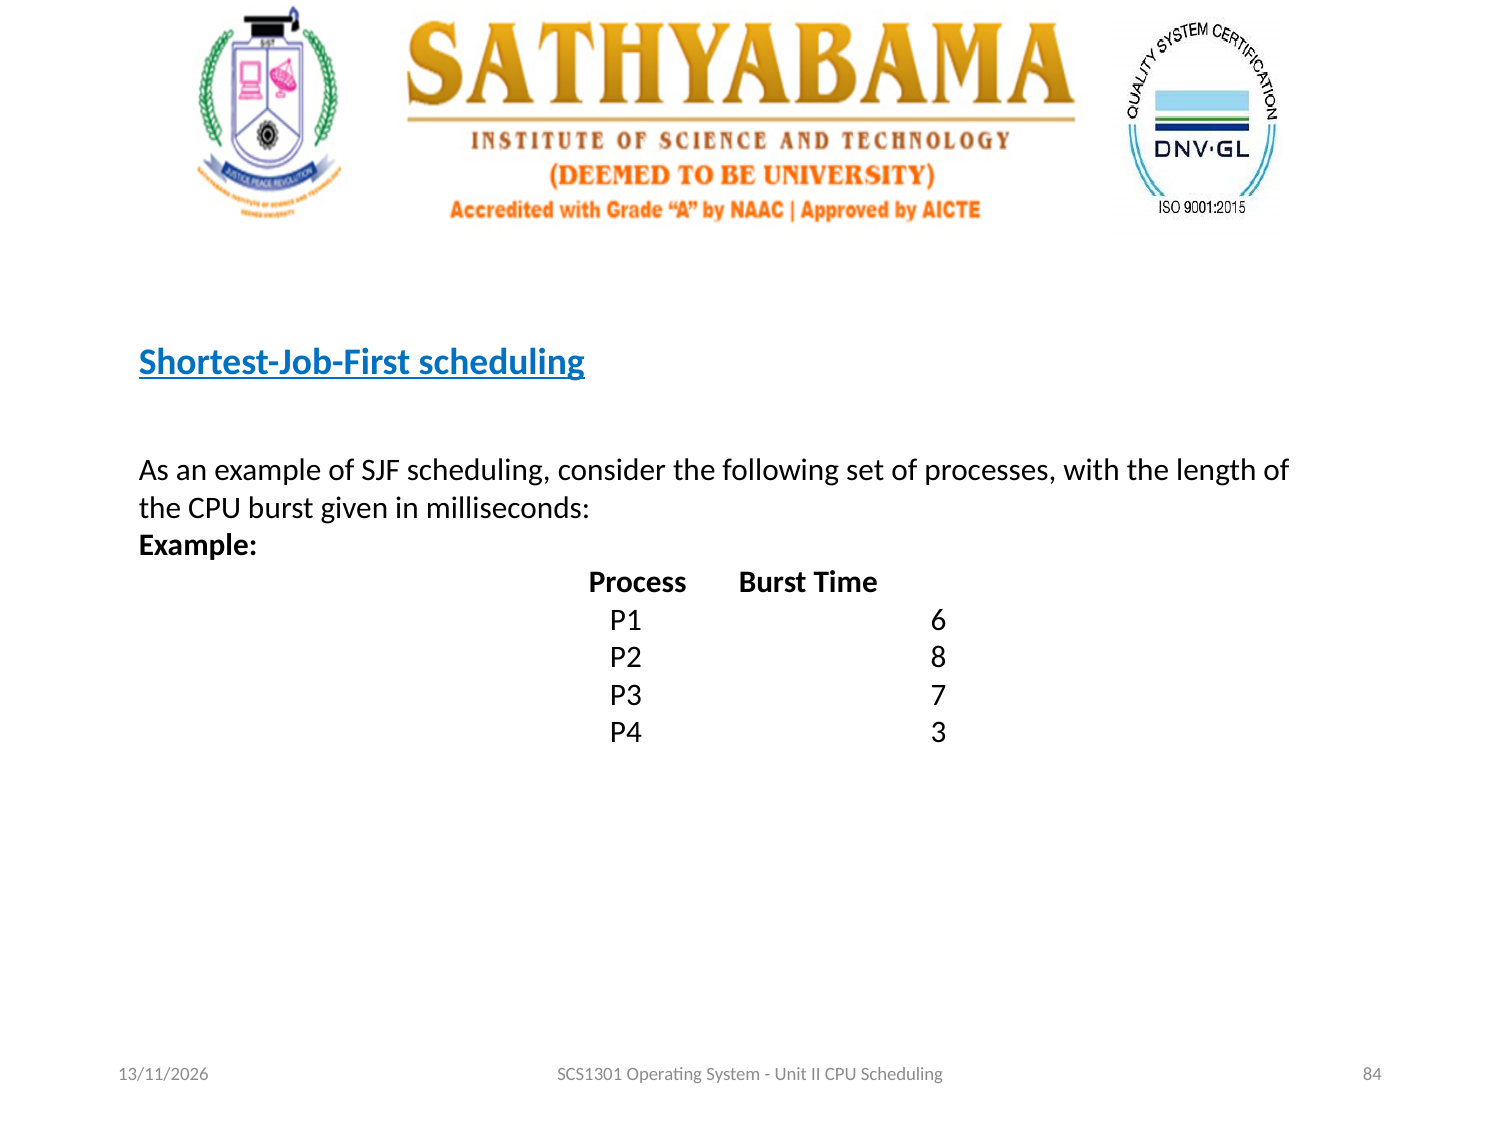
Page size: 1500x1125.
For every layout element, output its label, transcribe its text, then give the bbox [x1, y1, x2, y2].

slide_number 84 [1059, 1042, 1397, 1103]
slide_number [103, 1042, 441, 1103]
picture [397, 0, 1084, 230]
footer SCS1301 Operating System - Unit II CPU Scheduling [496, 1042, 1004, 1103]
picture [186, 3, 352, 227]
text_box Shortest-Job-First scheduling As an example of SJF scheduling, consider the following set of processes, with the length of the CPU burst given in milliseconds: Example: Process Burst Time P1 6 P2 8 P3 7 P4 3 [124, 329, 1345, 869]
picture [1112, 8, 1283, 238]
